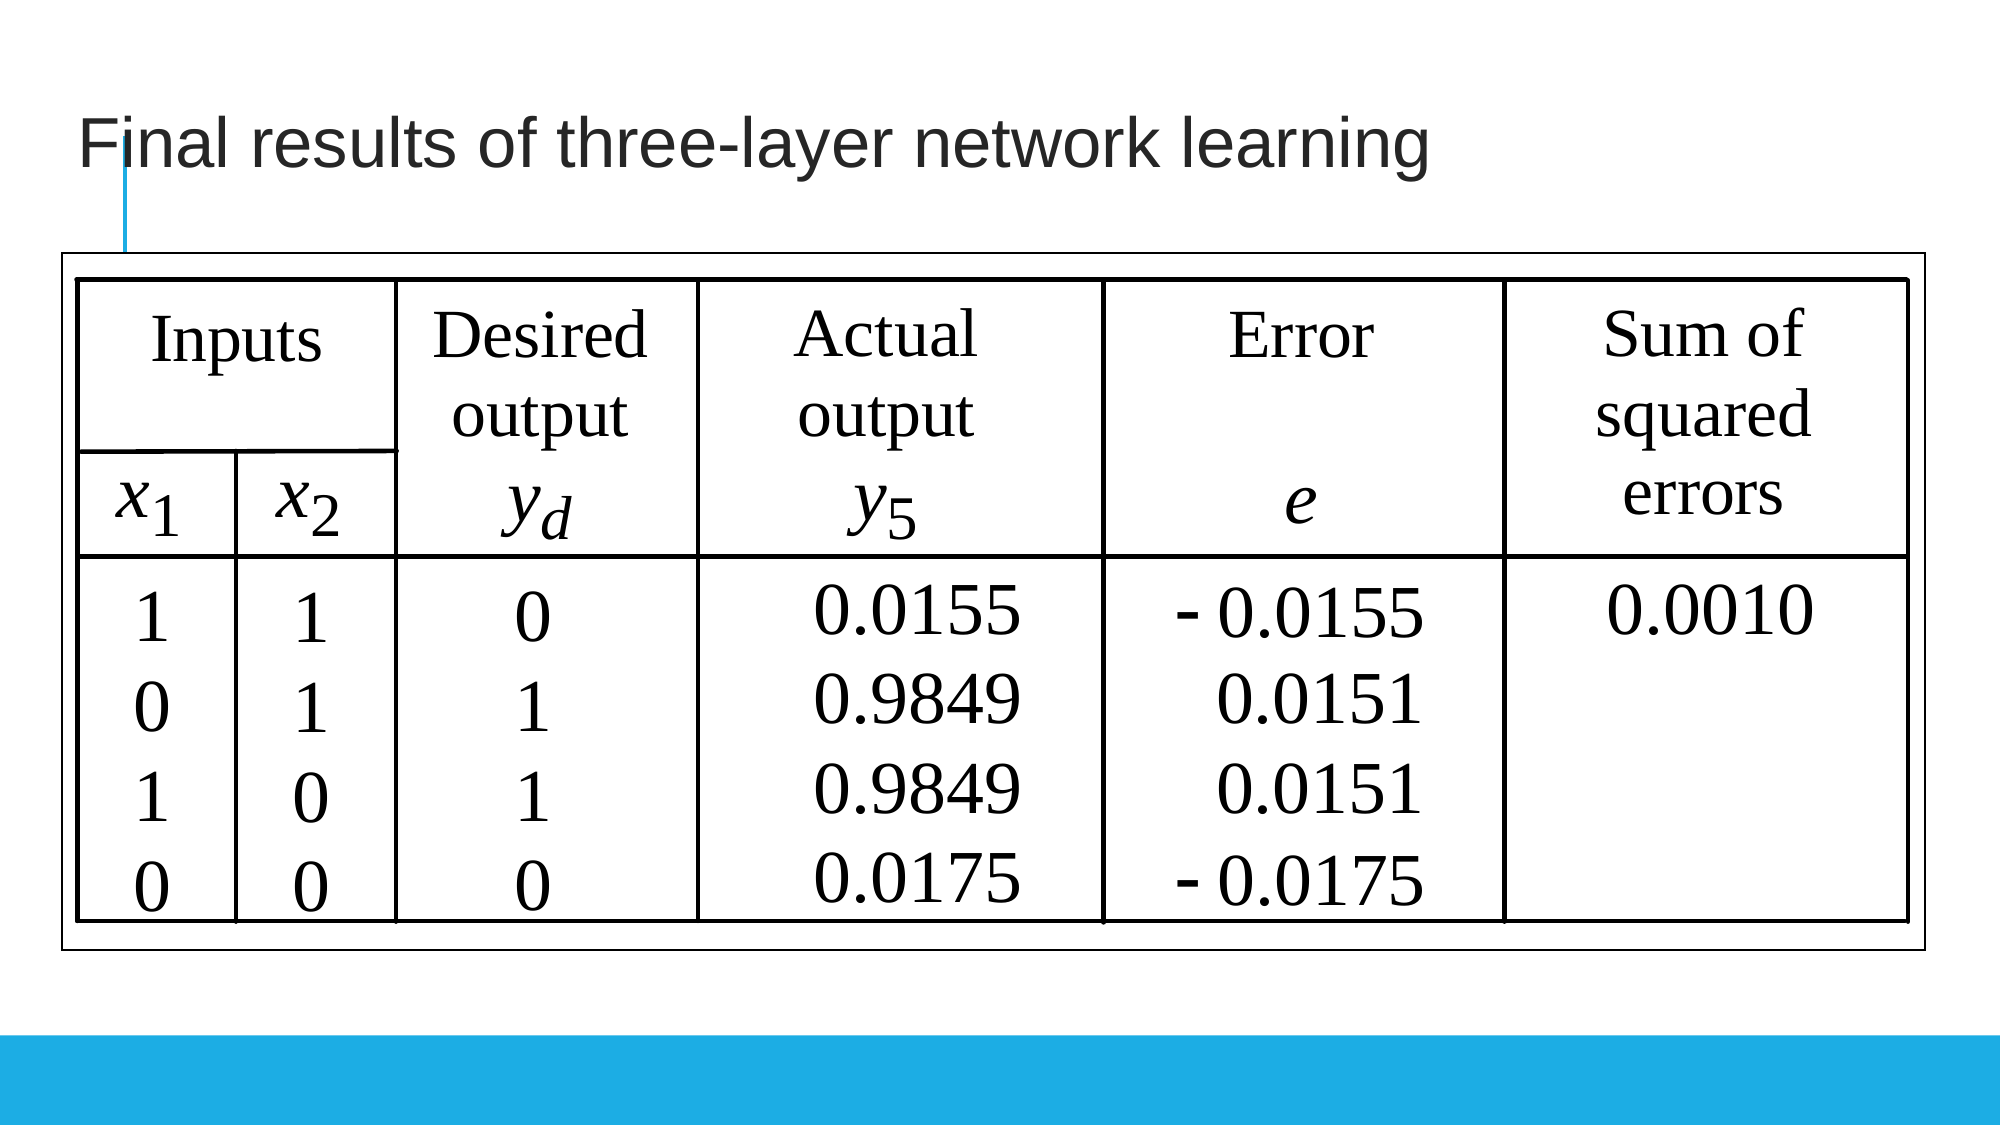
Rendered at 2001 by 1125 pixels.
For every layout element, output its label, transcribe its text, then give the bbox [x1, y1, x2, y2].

text_box Final results of three-layer network learning [62, 76, 1684, 202]
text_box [62, 252, 1926, 951]
